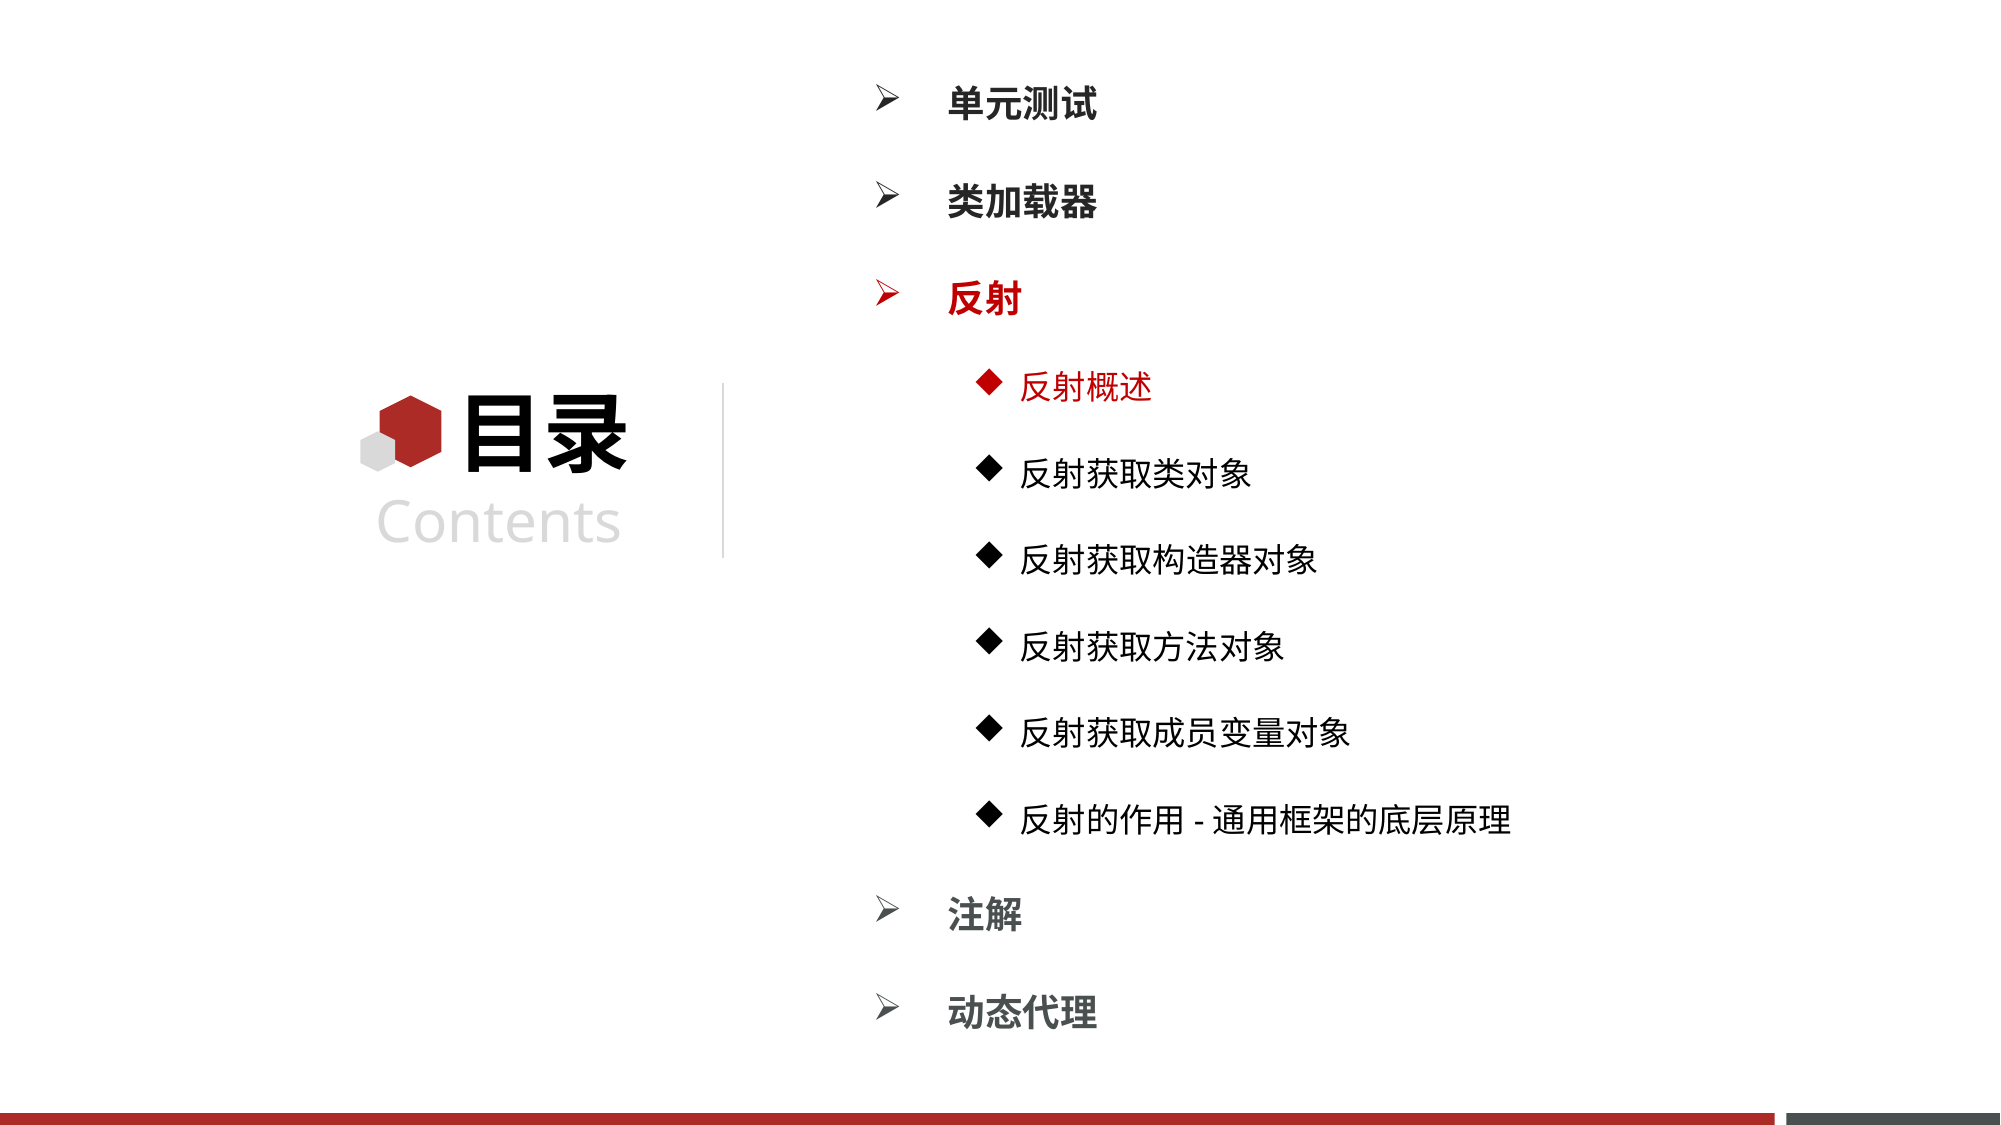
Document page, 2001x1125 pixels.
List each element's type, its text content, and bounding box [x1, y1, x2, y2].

list 单元测试 类加载器 反射 反射概述 反射获取类对象 反射获取构造器对象 反射获取方法对象 反射获取成员变量对象 反射的作用-通用框架的底层原理 注解 动态代理 [858, 152, 1827, 917]
